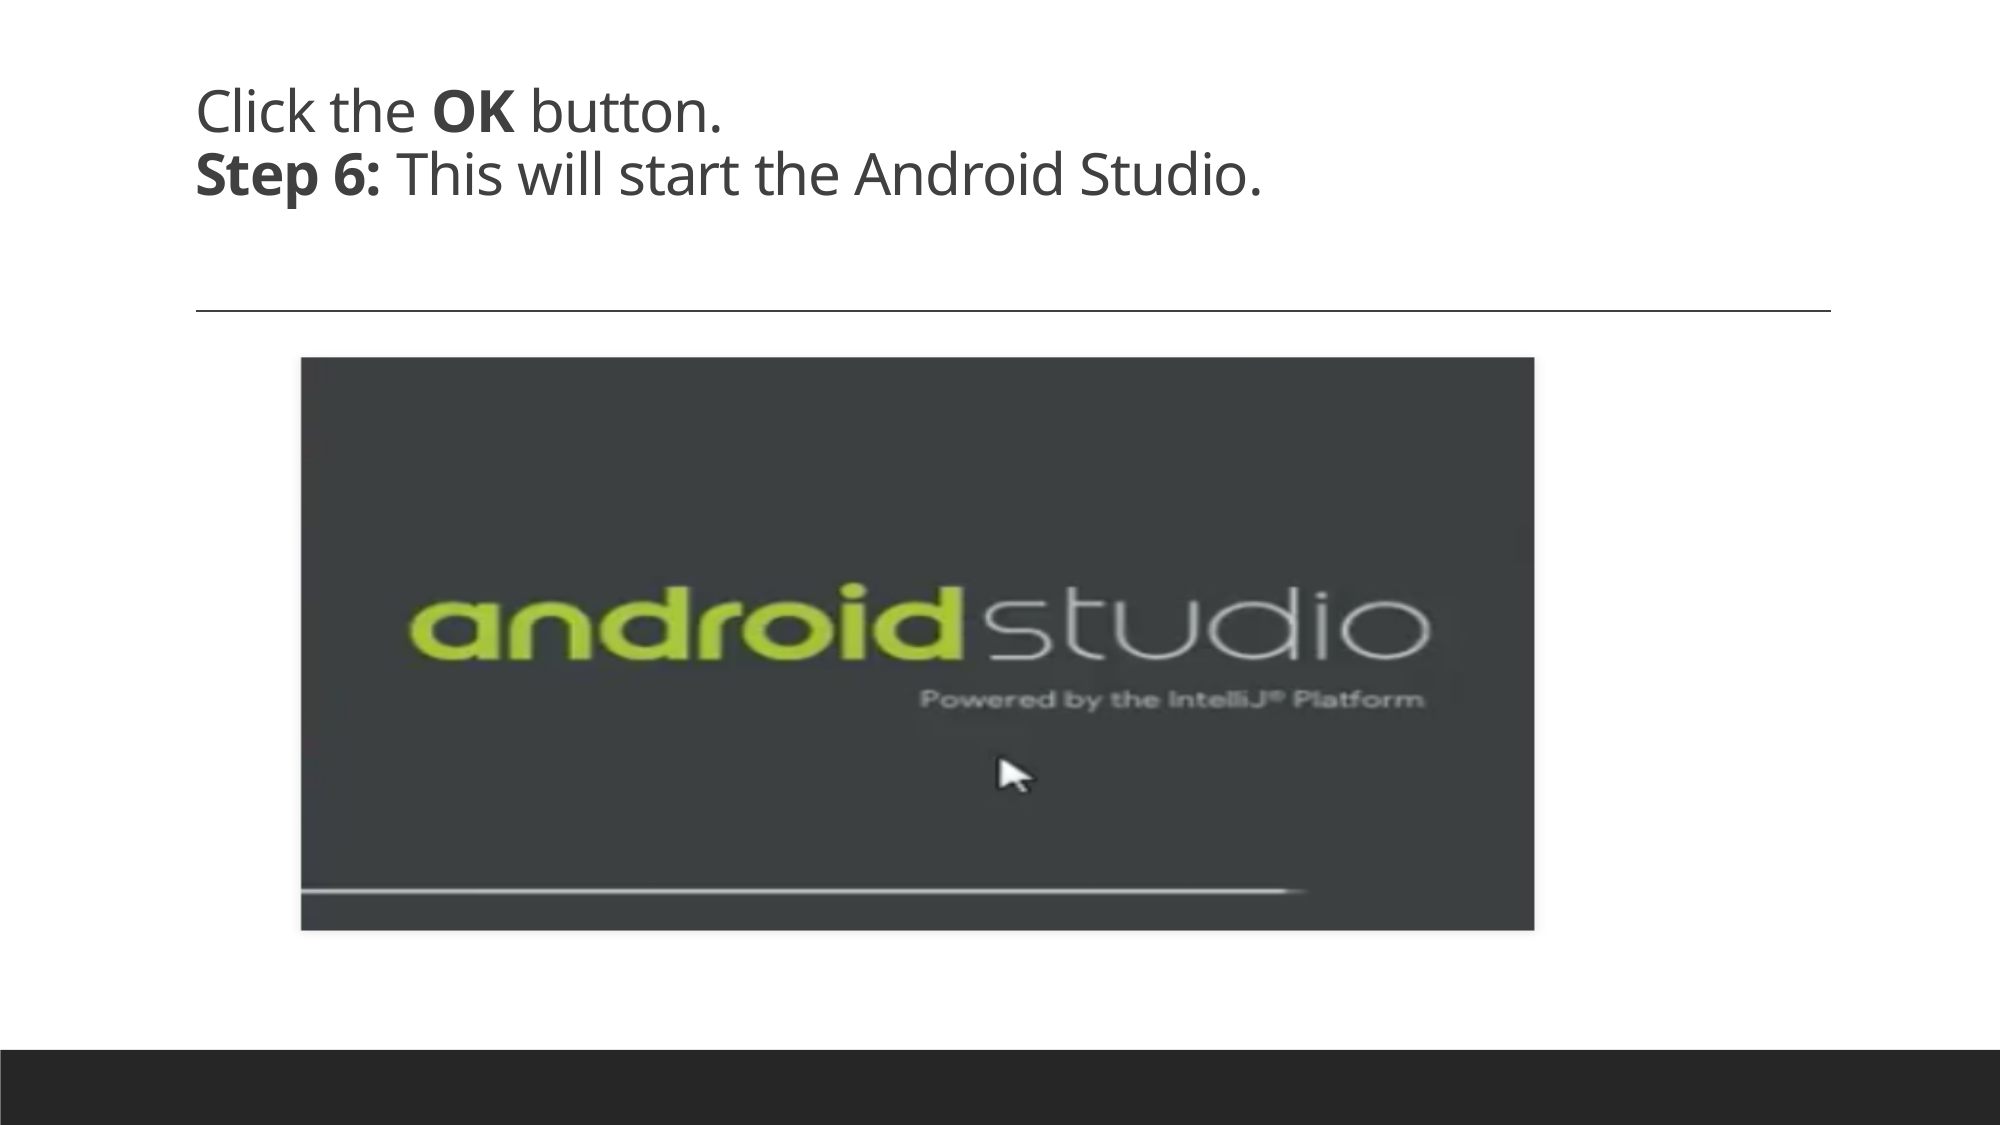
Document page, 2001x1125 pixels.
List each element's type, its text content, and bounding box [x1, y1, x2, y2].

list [291, 345, 1575, 964]
title Click the OK button. Step 6: This will start the Android Studio. [180, 47, 1830, 216]
